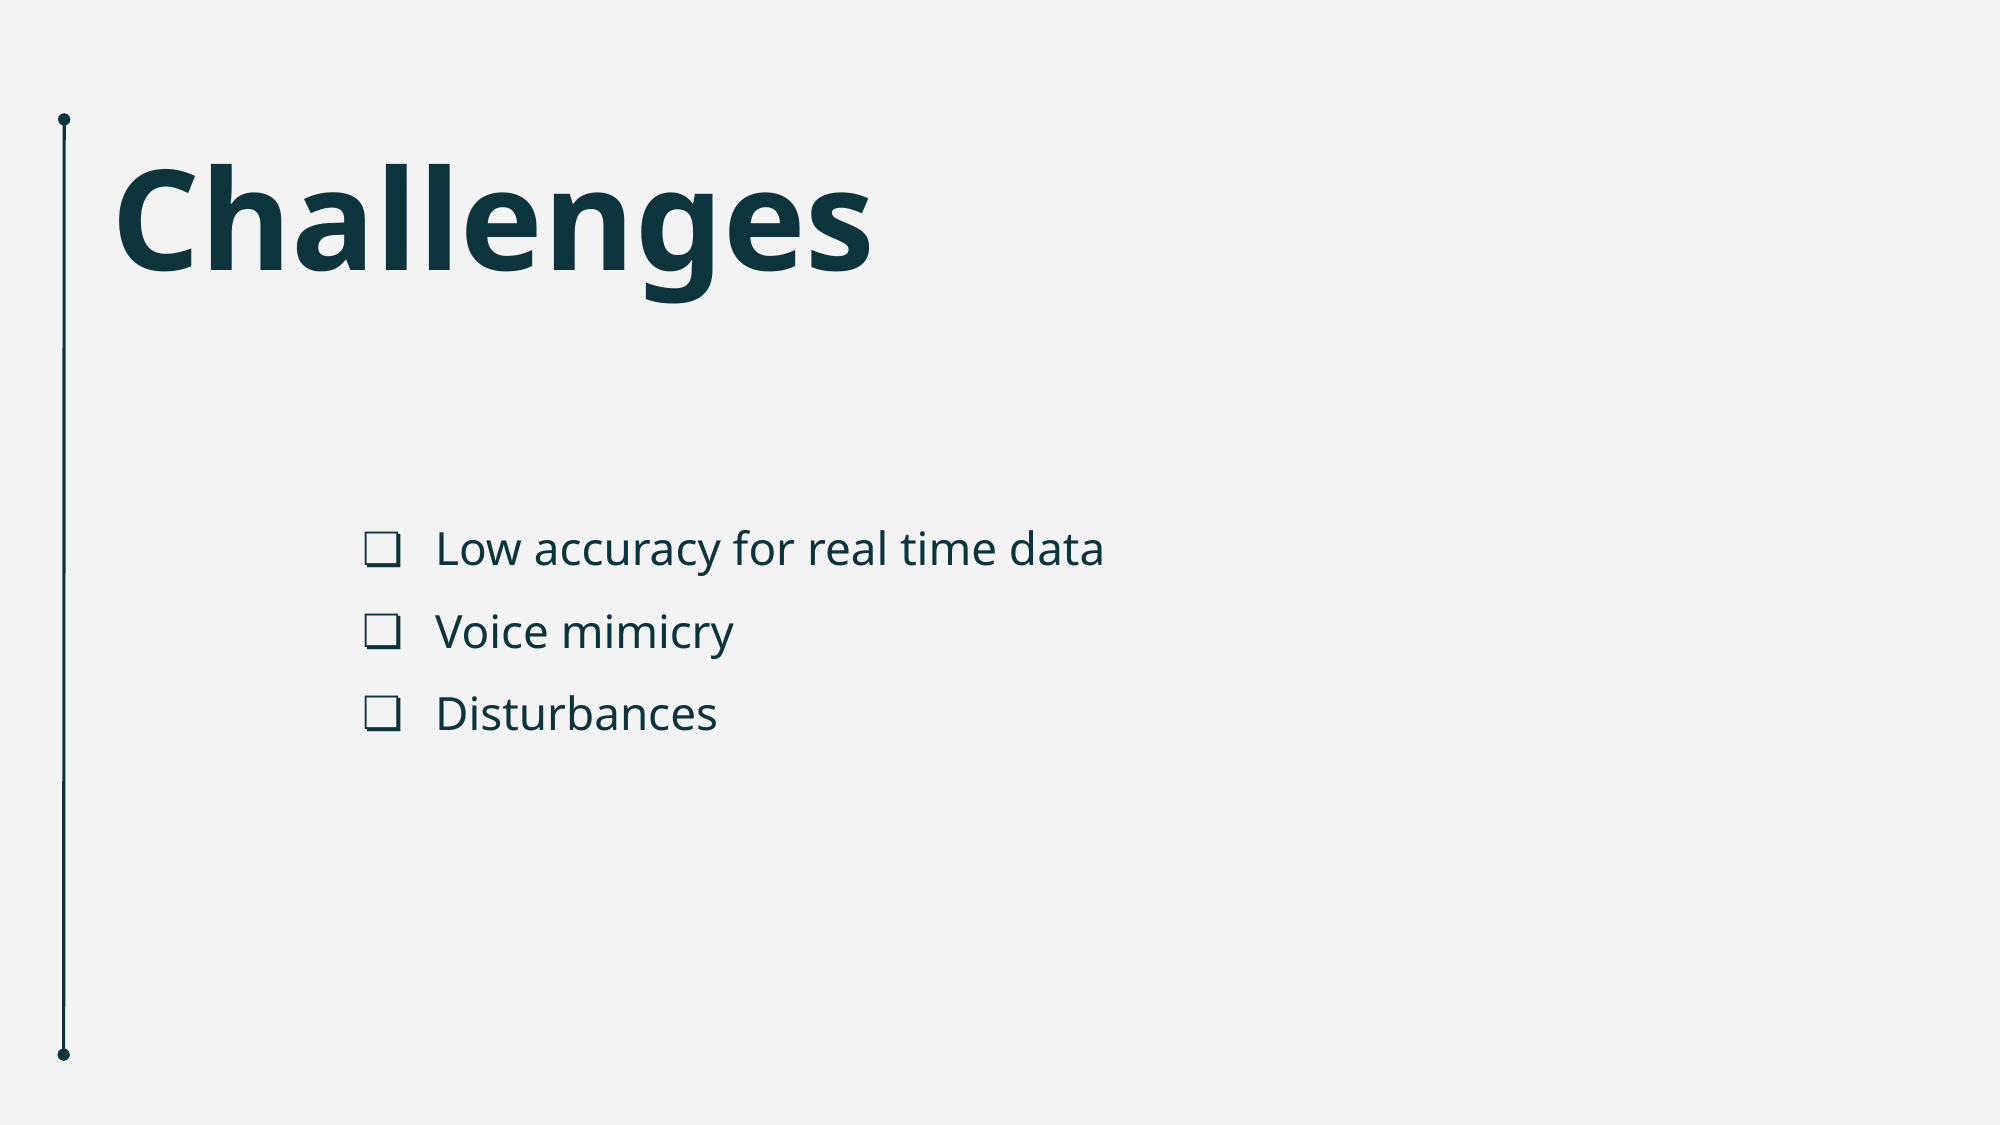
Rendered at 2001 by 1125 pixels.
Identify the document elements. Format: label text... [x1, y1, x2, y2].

title Challenges [94, 35, 978, 394]
subtitle Low accuracy for real time data Voice mimicry Disturbances [335, 475, 1851, 1024]
